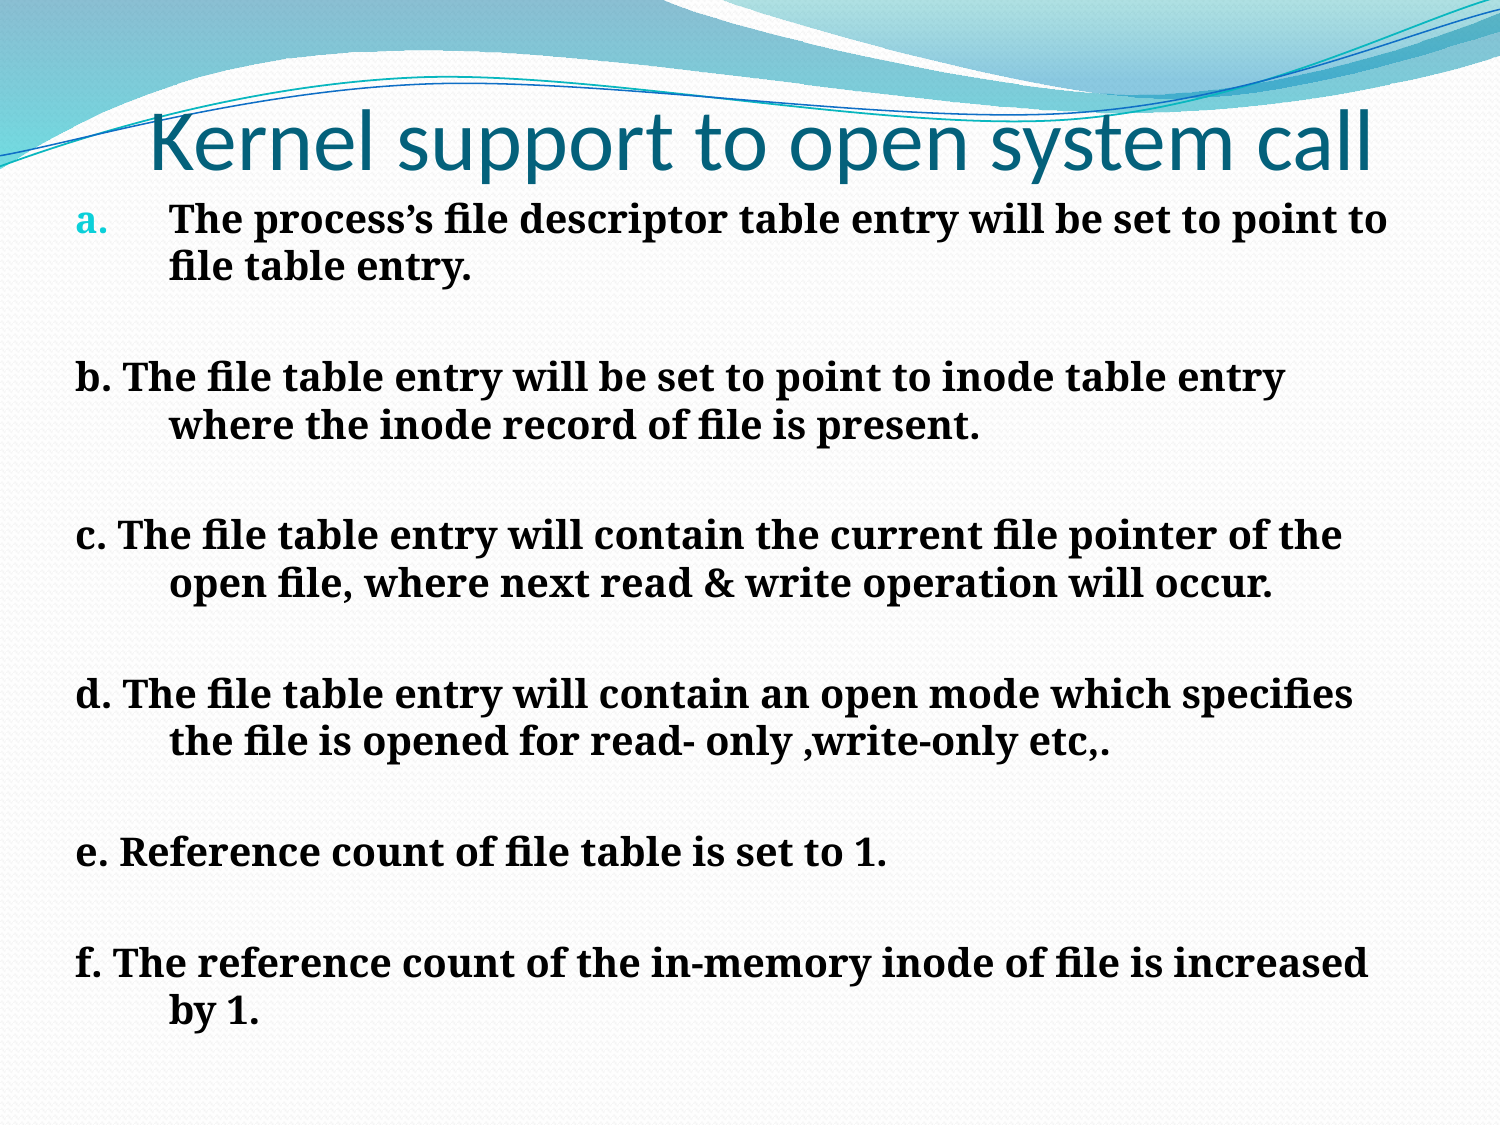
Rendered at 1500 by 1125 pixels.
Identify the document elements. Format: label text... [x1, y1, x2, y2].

title Kernel support to open system call [87, 0, 1438, 188]
list The process’s file descriptor table entry will be set to point to file table entry. b. The file table entry will be set to point to inode table entry where the inode record of file is present. c. The file table entry will contain the current file pointer of the open file, where next read & write operation will occur. d. The file table entry will contain an open mode which specifies the file is opened for read- only ,write-only etc,. e. Reference count of file table is set to 1. f. The reference count of the in-memory inode of file is increased by 1. [60, 186, 1411, 1047]
